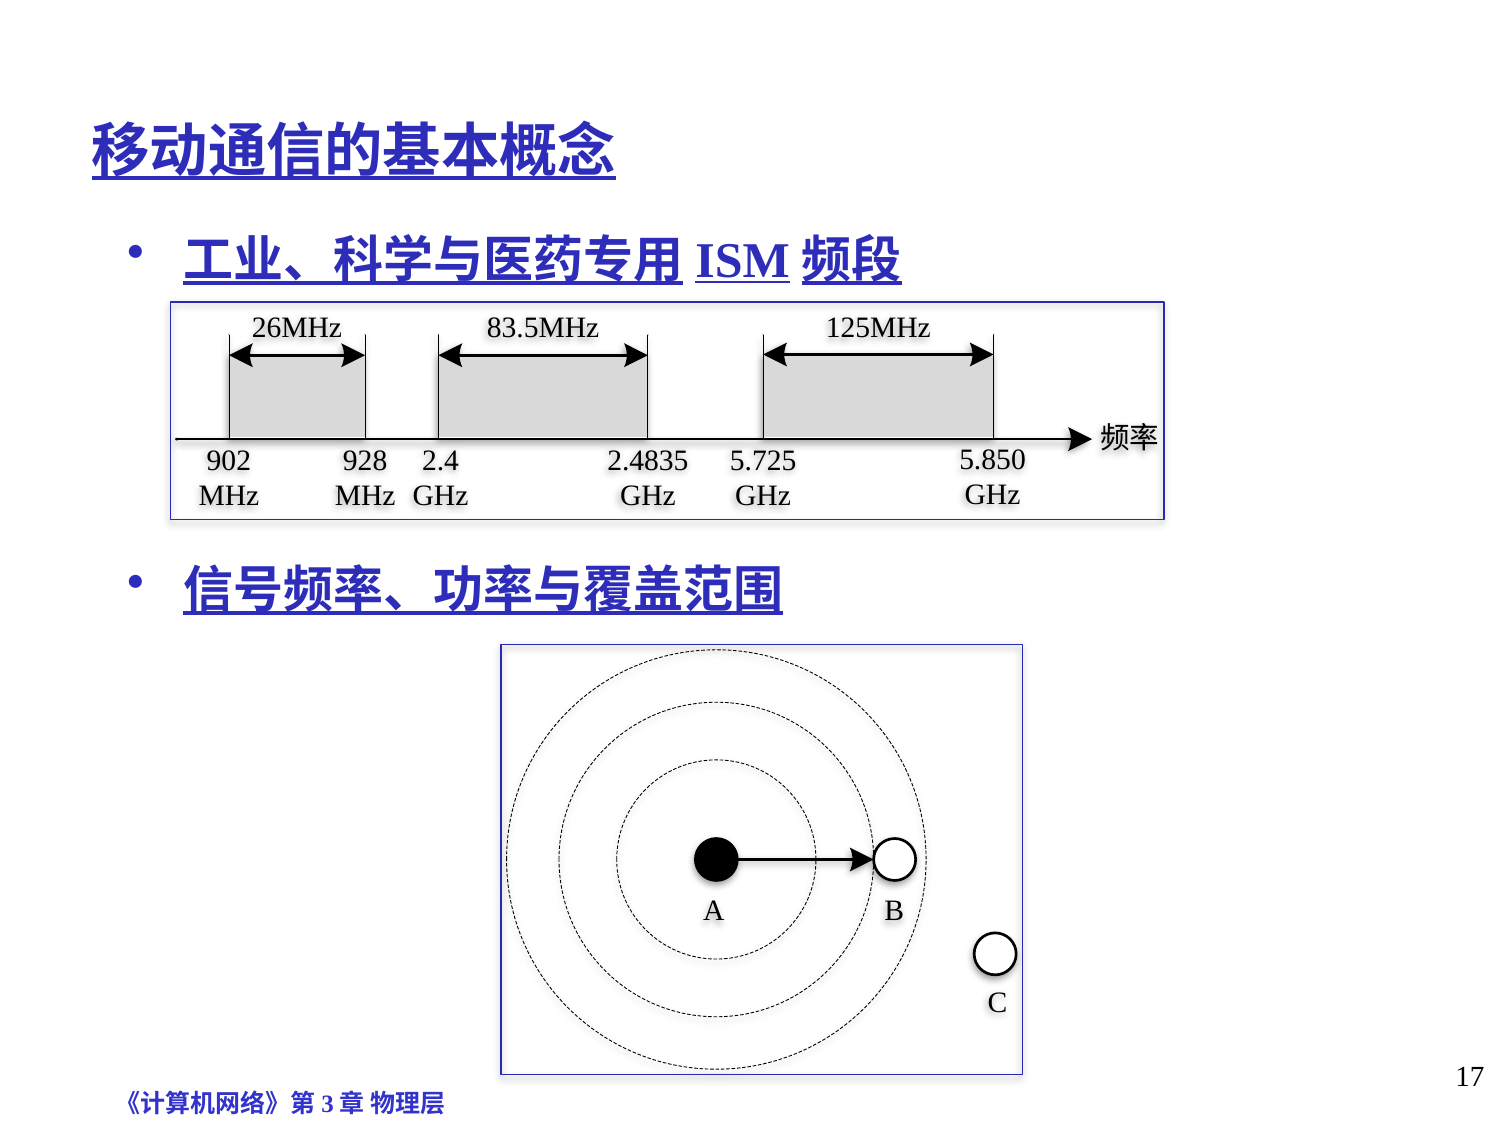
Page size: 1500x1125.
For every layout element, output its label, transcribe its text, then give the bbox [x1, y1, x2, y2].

footer 《计算机网络》第3章 物理层 [100, 1049, 976, 1125]
picture [170, 302, 1164, 519]
slide_number 17 [1187, 1049, 1500, 1125]
list 工业、科学与医药专用ISM频段 信号频率、功率与覆盖范围 [111, 219, 1388, 989]
picture [501, 644, 1022, 1074]
title 移动通信的基本概念 [76, 54, 1352, 243]
